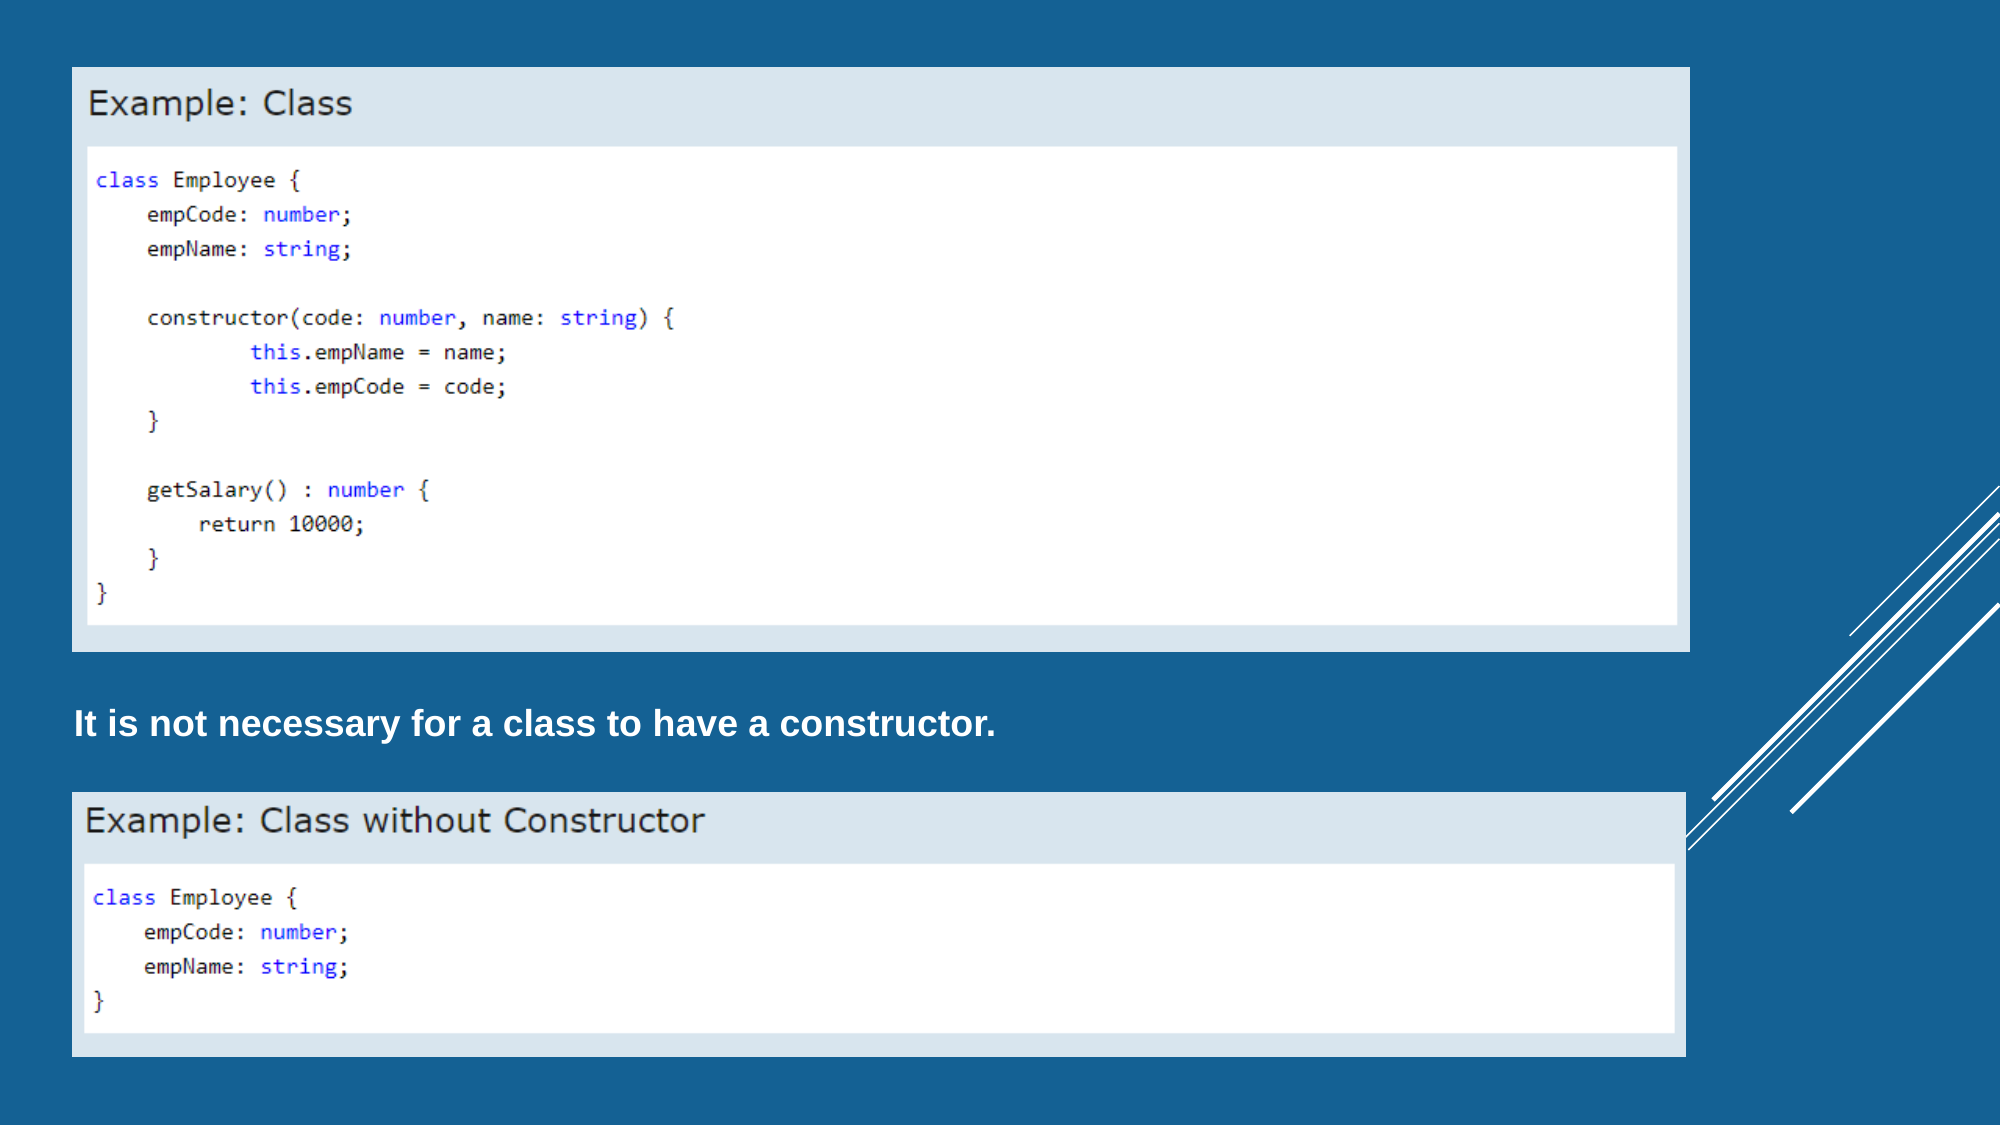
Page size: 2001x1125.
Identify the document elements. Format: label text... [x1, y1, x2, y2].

text_box It is not necessary for a class to have a constructor. [58, 691, 1473, 753]
picture [72, 791, 1686, 1057]
picture [72, 66, 1691, 652]
